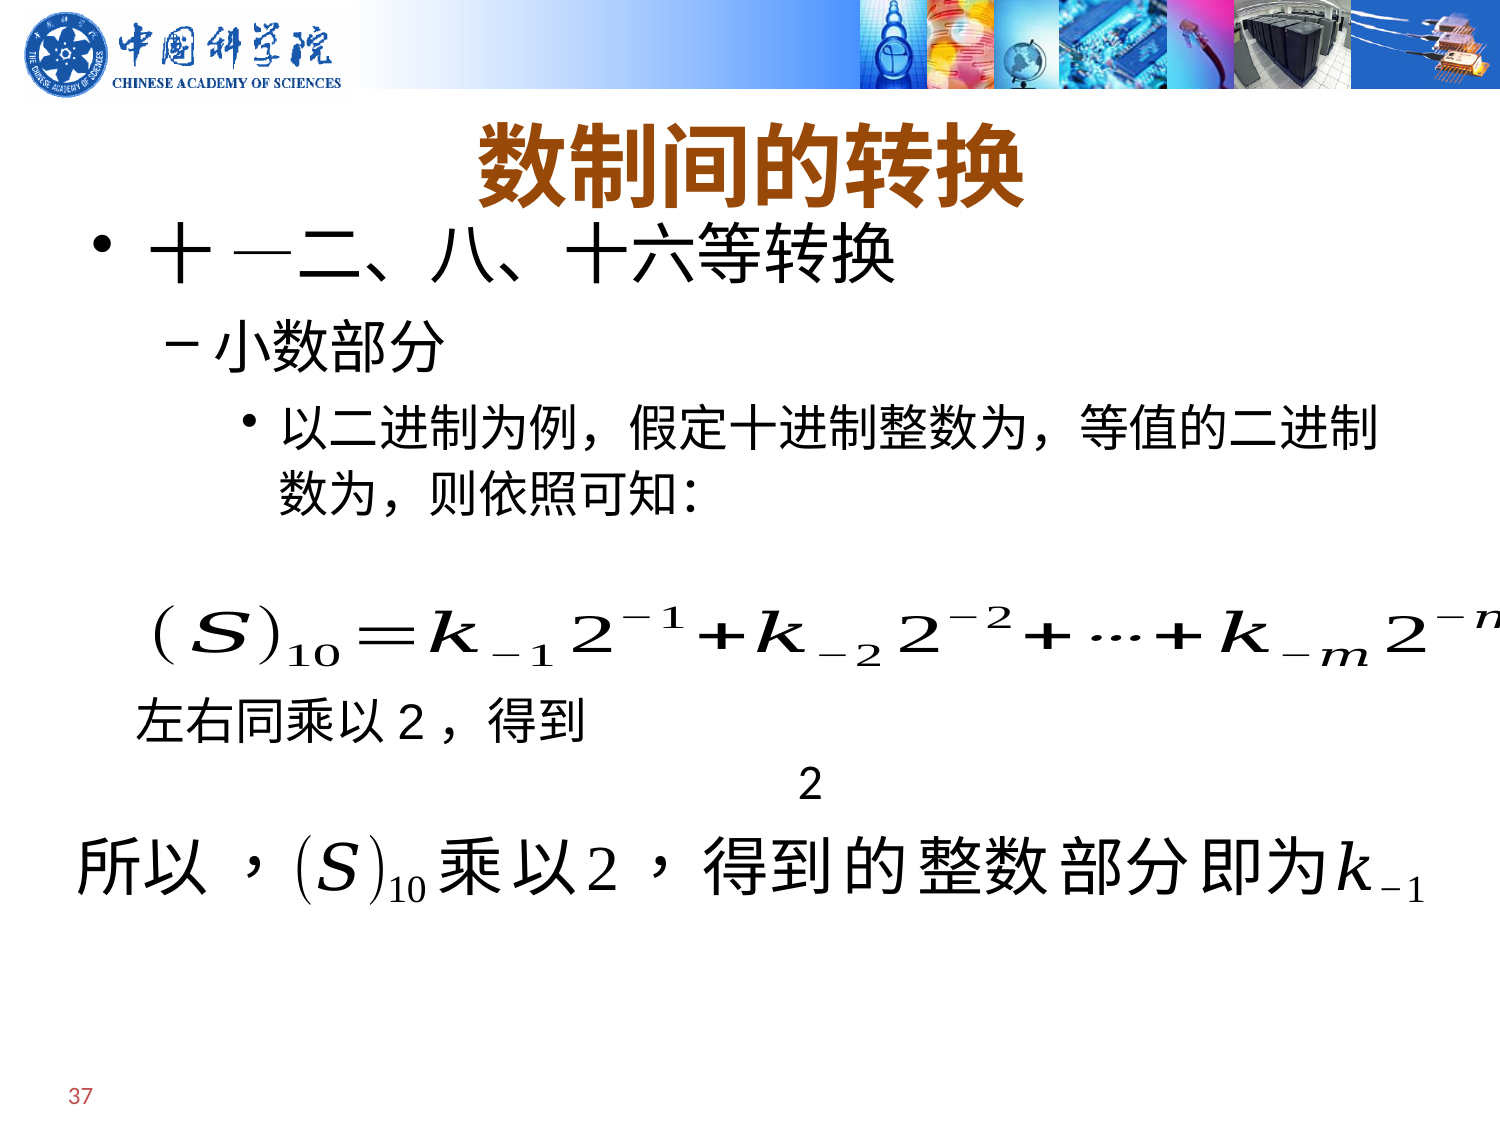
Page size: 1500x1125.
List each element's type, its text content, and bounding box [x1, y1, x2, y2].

title 数制间的转换 [76, 101, 1427, 232]
picture [860, 0, 1500, 89]
picture [23, 10, 349, 102]
